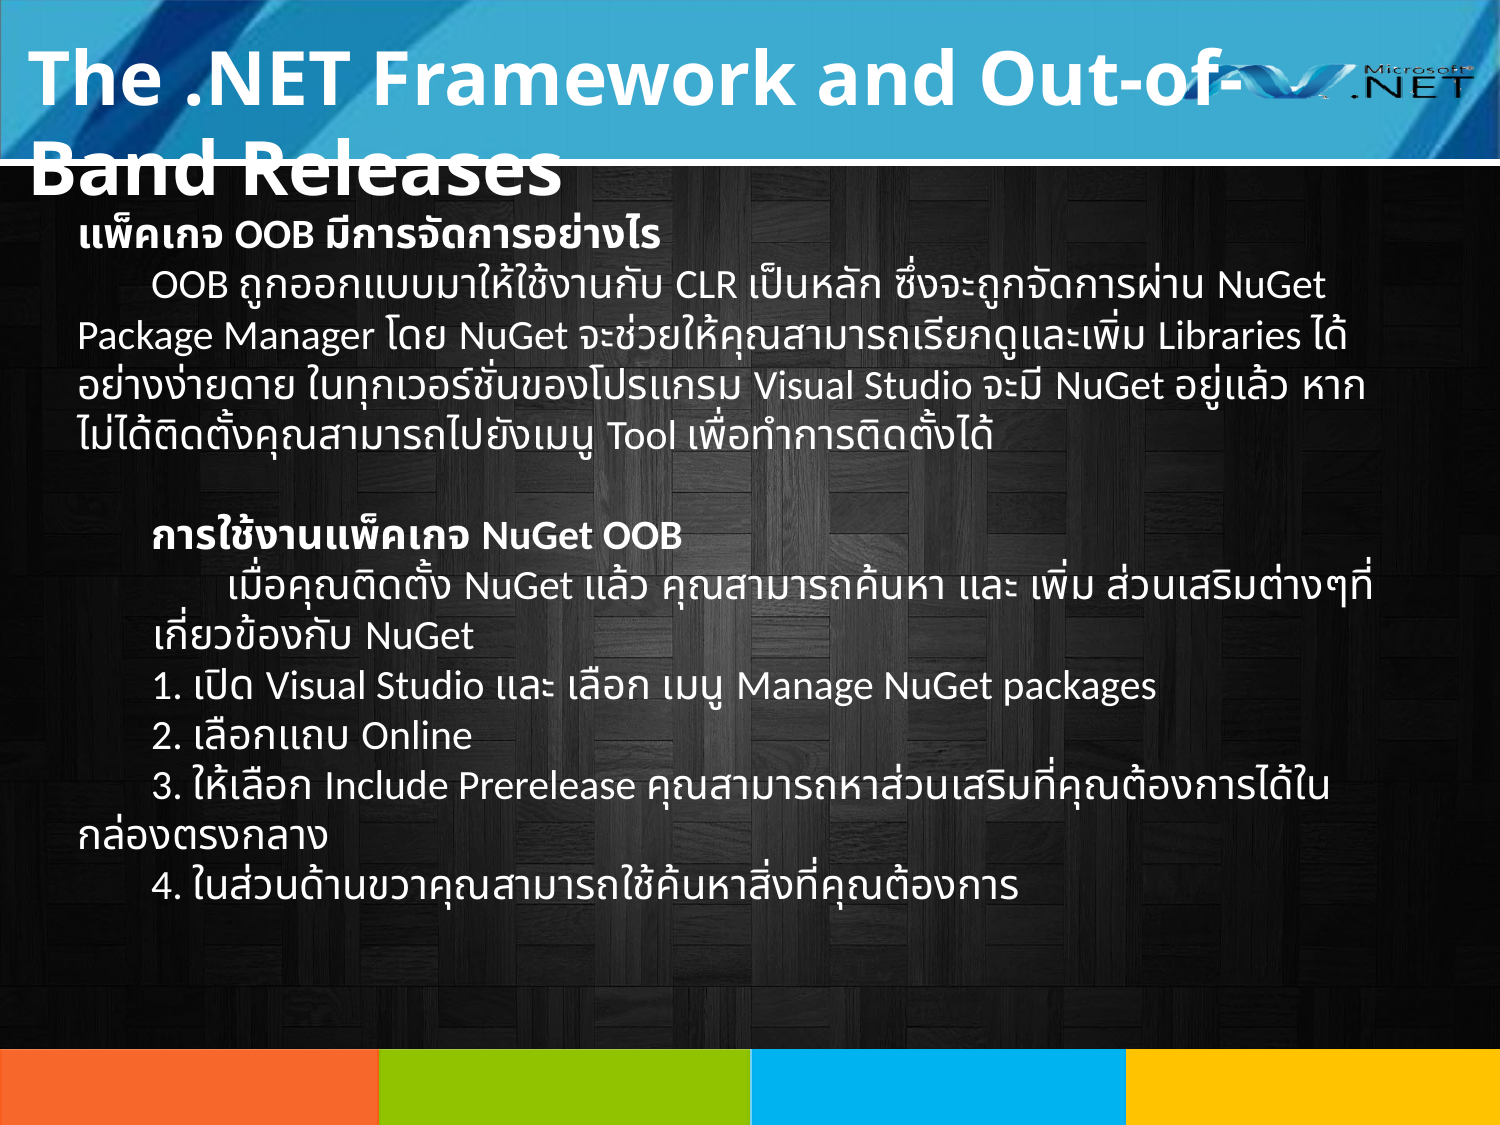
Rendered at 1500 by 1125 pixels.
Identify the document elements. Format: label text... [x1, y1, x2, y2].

picture [0, 166, 1500, 1049]
text_box แพ็คเกจ OOB มีการจัดการอย่างไร OOB ถูกออกแบบมาให้ใช้งานกับ CLR เป็นหลัก ซึ่งจะถูกจัดการผ่าน NuGet Package Manager โดย NuGet จะช่วยให้คุณสามารถเรียกดูและเพิ่ม Libraries ได้อย่างง่ายดาย ในทุกเวอร์ชั่นของโปรแกรม Visual Studio จะมี NuGet อยู่แล้ว หากไม่ได้ติดตั้งคุณสามารถไปยังเมนู Tool เพื่อทำการติดตั้งได้ การใช้งานแพ็คเกจ NuGet OOB เมื่อคุณติดตั้ง NuGet แล้ว คุณสามารถค้นหา และ เพิ่ม ส่วนเสริมต่างๆที่เกี่ยวข้องกับ NuGet 1. เปิด Visual Studio และ เลือก เมนู Manage NuGet packages 2. เลือกแถบ Online 3. ให้เลือก Include Prerelease คุณสามารถหาส่วนเสริมที่คุณต้องการได้ในกล่องตรงกลาง 4. ในส่วนด้านขวาคุณสามารถใช้ค้นหาสิ่งที่คุณต้องการ [62, 199, 1413, 915]
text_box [0, 1049, 1500, 1125]
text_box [0, 0, 1500, 162]
text_box The .NET Framework and Out-of-Band Releases [12, 173, 1314, 218]
